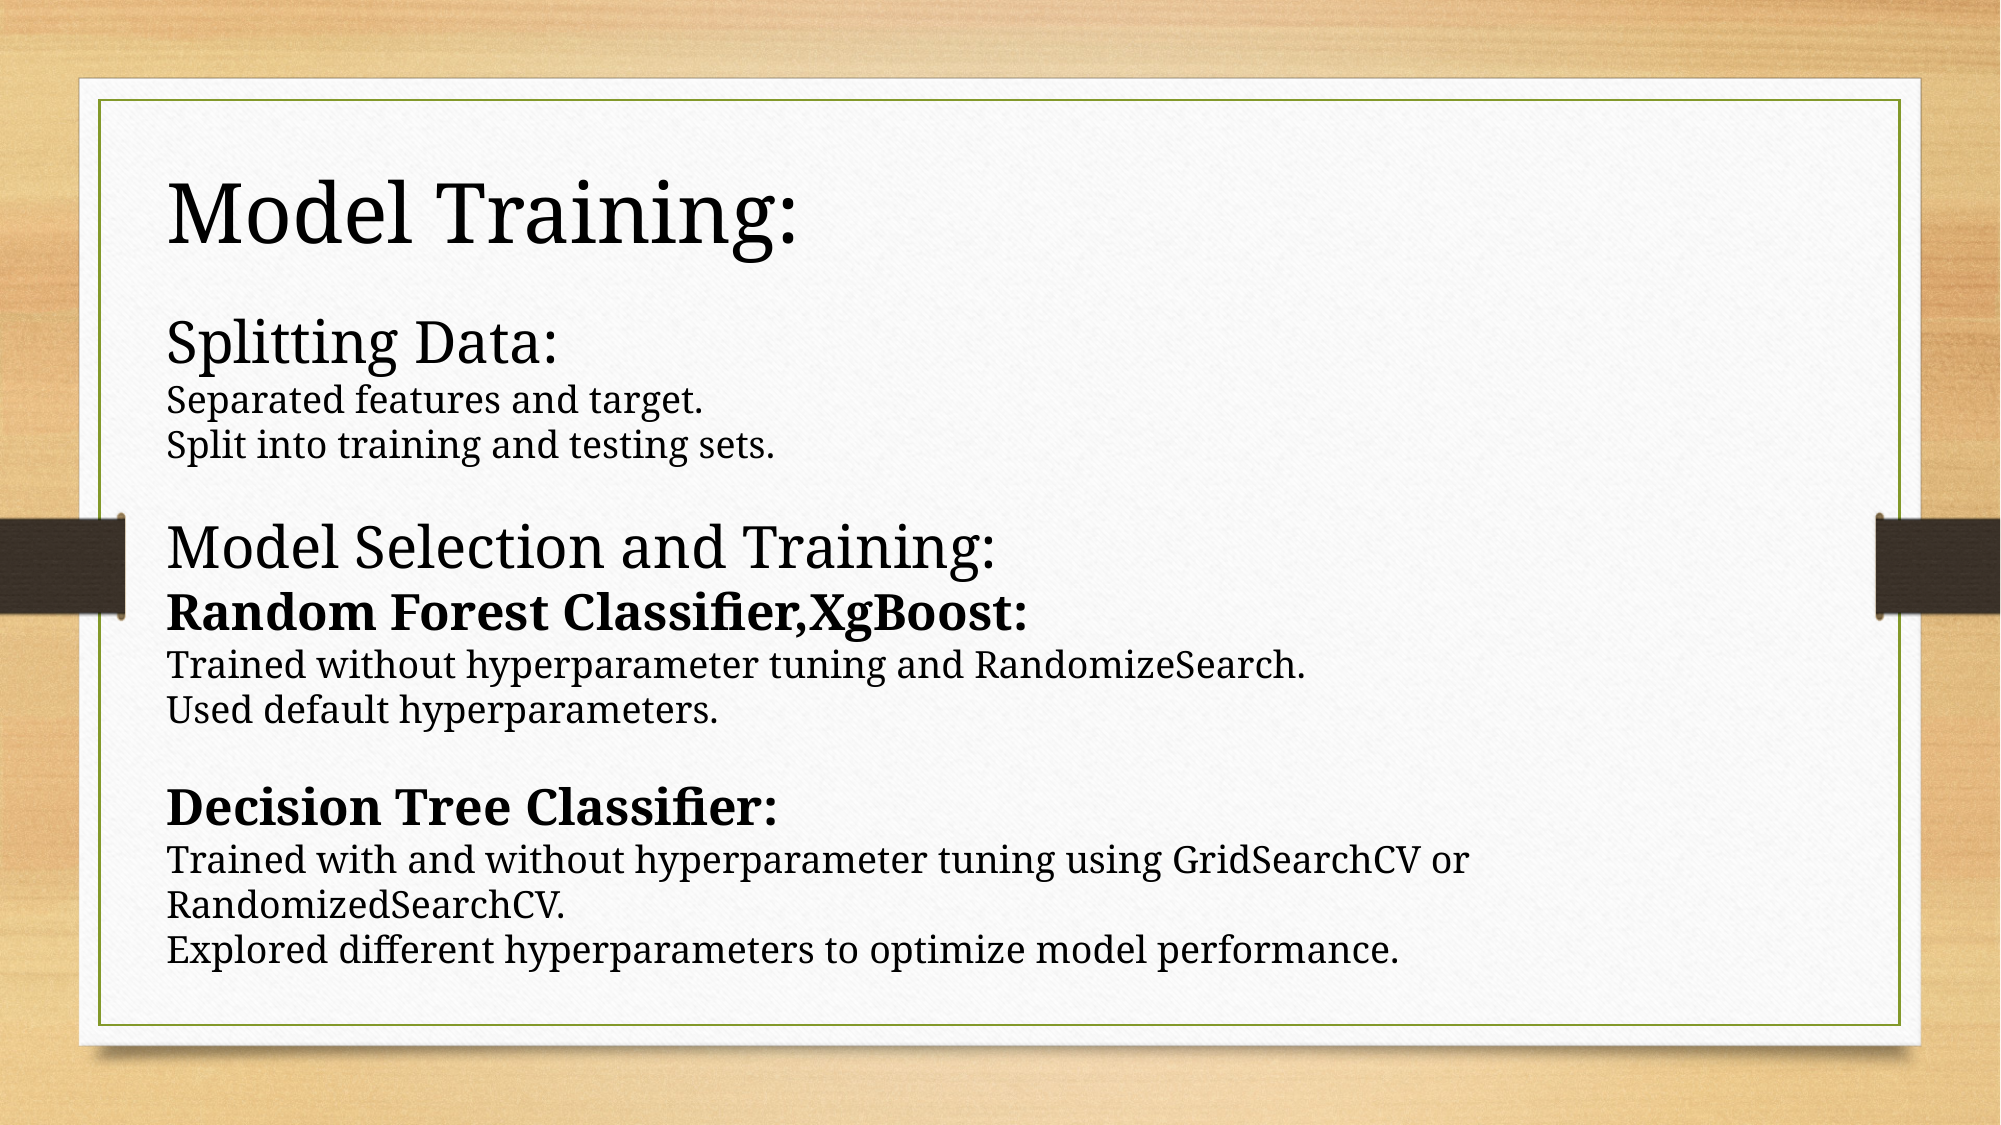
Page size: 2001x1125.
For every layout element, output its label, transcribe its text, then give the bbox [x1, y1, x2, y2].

text_box Model Training: Splitting Data: Separated features and target. Split into training and testing sets. Model Selection and Training: Random Forest Classifier,XgBoost: Trained without hyperparameter tuning and RandomizeSearch. Used default hyperparameters. Decision Tree Classifier: Trained with and without hyperparameter tuning using GridSearchCV or RandomizedSearchCV. Explored different hyperparameters to optimize model performance. [151, 153, 1834, 978]
picture [0, 0, 2001, 1125]
